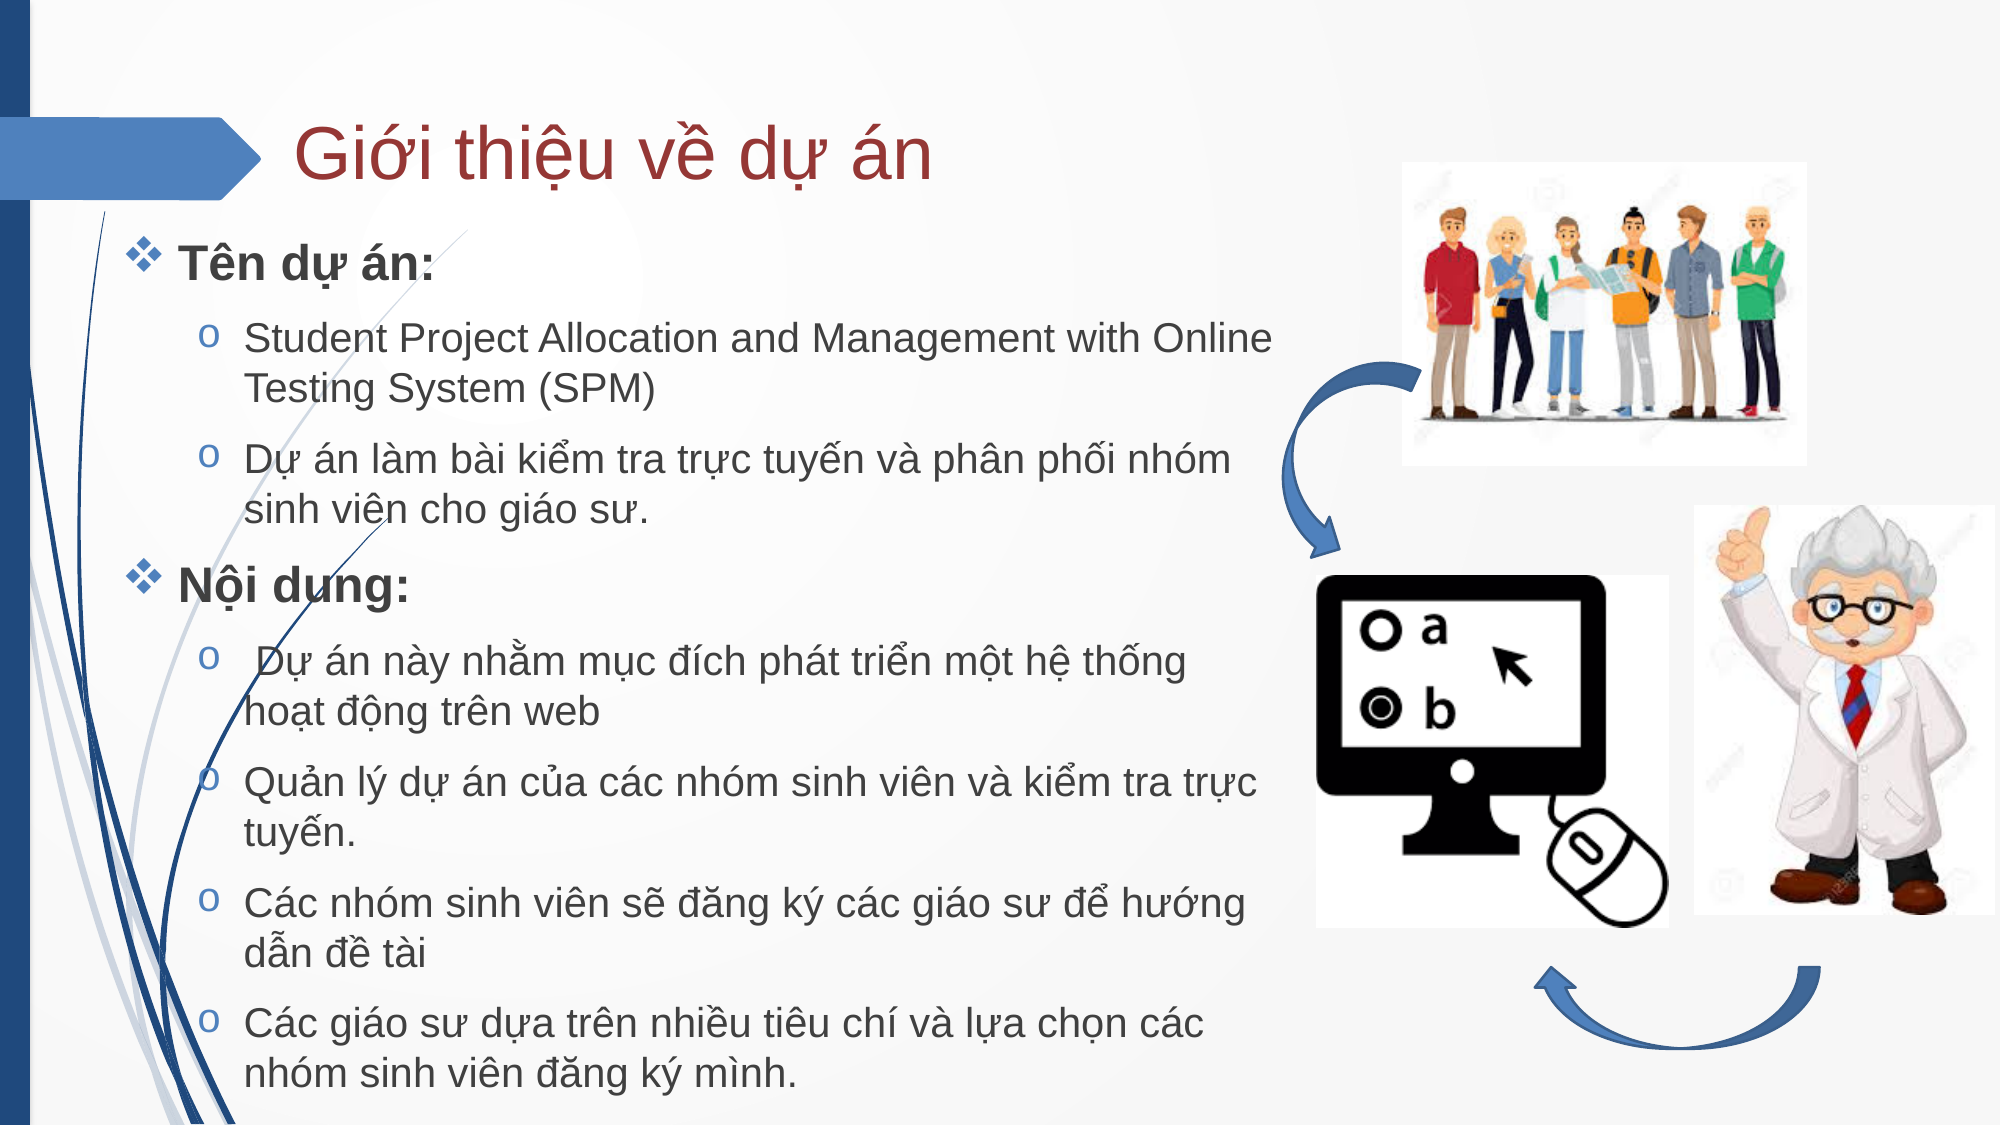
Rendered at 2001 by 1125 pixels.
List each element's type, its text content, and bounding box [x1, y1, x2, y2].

picture [1694, 505, 1995, 915]
list Tên dự án: Student Project Allocation and Management with Online Testing System (SPM) Dự án làm bài kiểm tra trực tuyến và phân phối nhóm sinh viên cho giáo sư. Nội dung: Dự án này nhằm mục đích phát triển một hệ thống hoạt động trên web Quản lý dự án của các nhóm sinh viên và kiểm tra trực tuyến. Các nhóm sinh viên sẽ đăng ký các giáo sư để hướng dẫn đề tài Các giáo sư dựa trên nhiều tiêu chí và lựa chọn các nhóm sinh viên đăng ký mình. [106, 222, 1291, 1113]
picture [1401, 161, 1808, 466]
title Giới thiệu về dự án [278, 97, 1741, 308]
text_box [1533, 965, 1821, 1051]
text_box [1281, 361, 1397, 559]
picture [1316, 575, 1669, 928]
